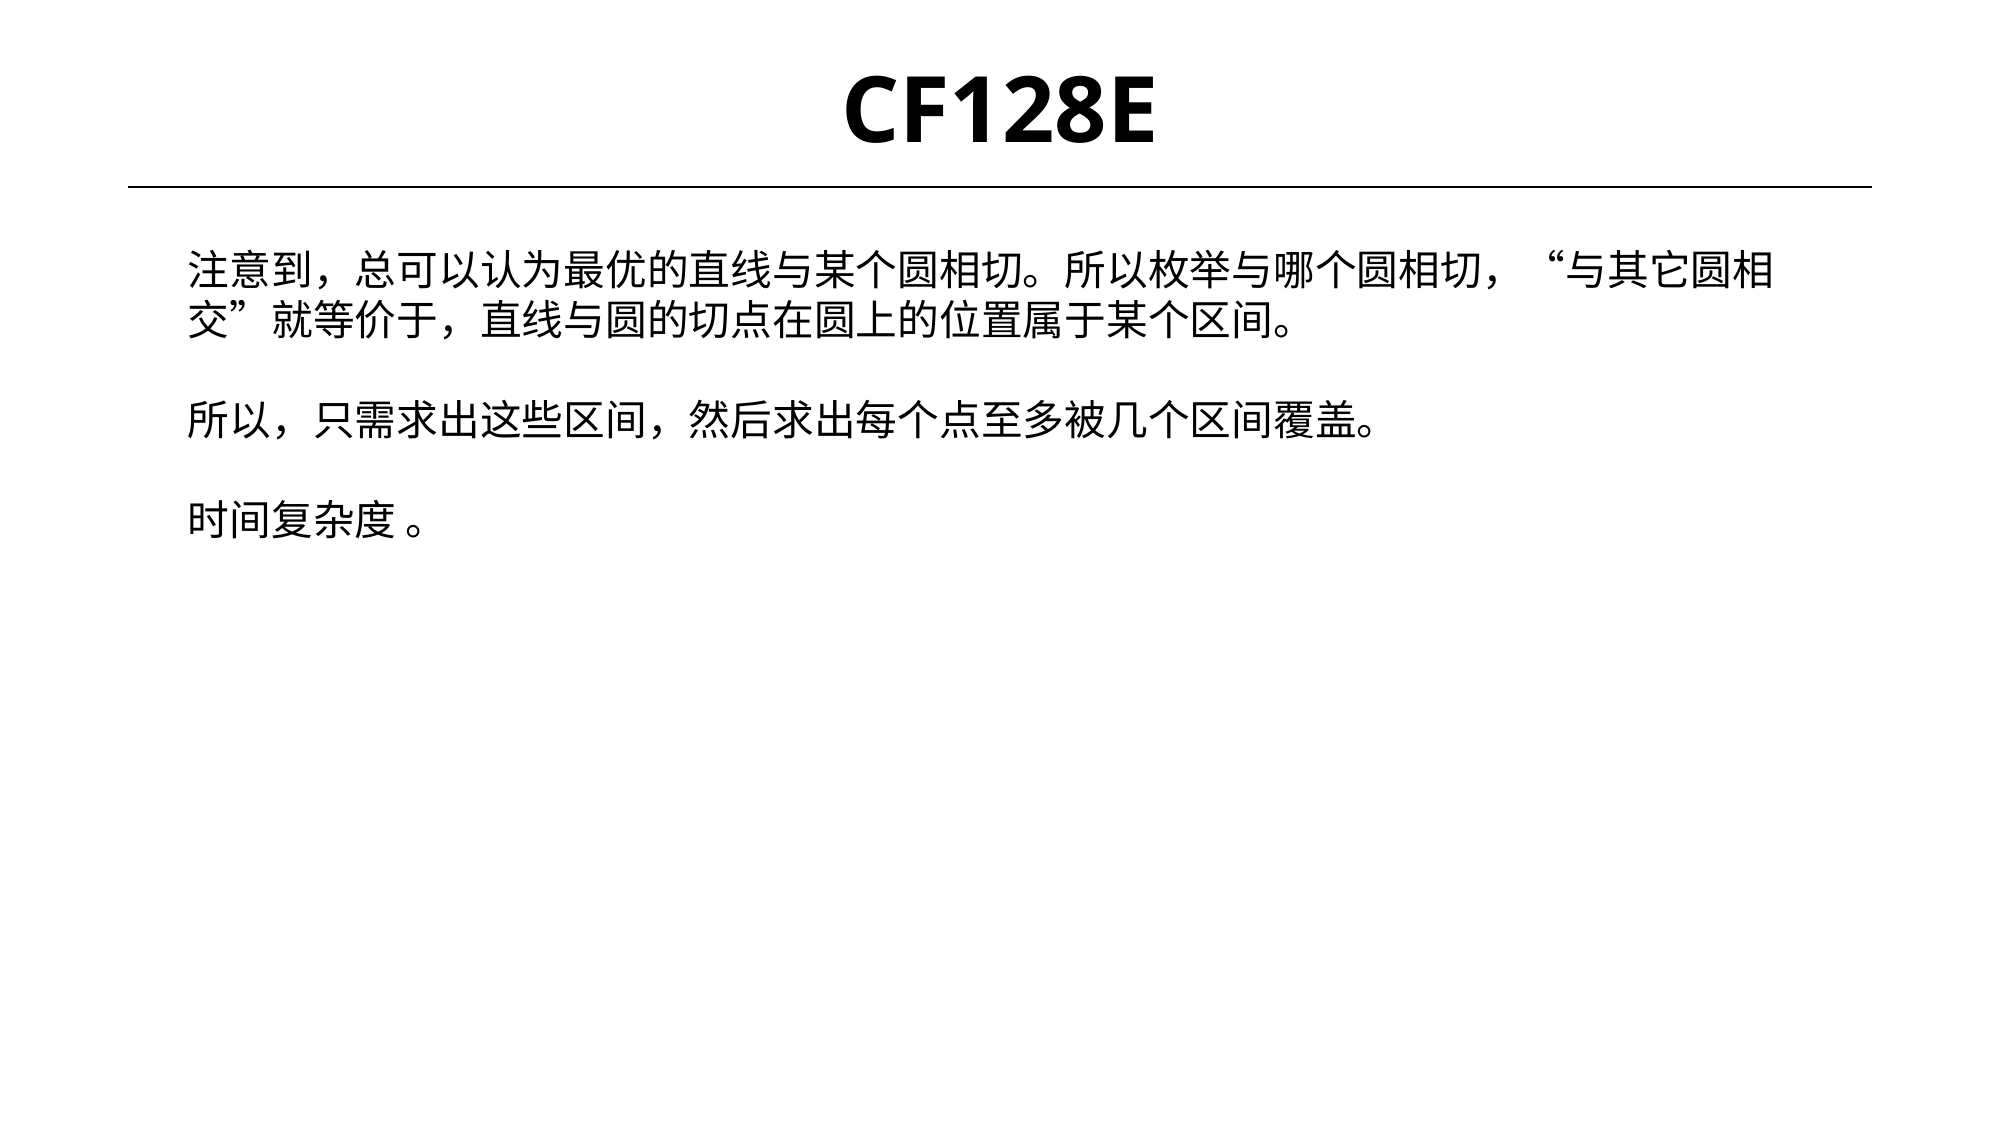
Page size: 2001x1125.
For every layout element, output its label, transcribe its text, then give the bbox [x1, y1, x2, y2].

title CF128E [249, 18, 1750, 171]
